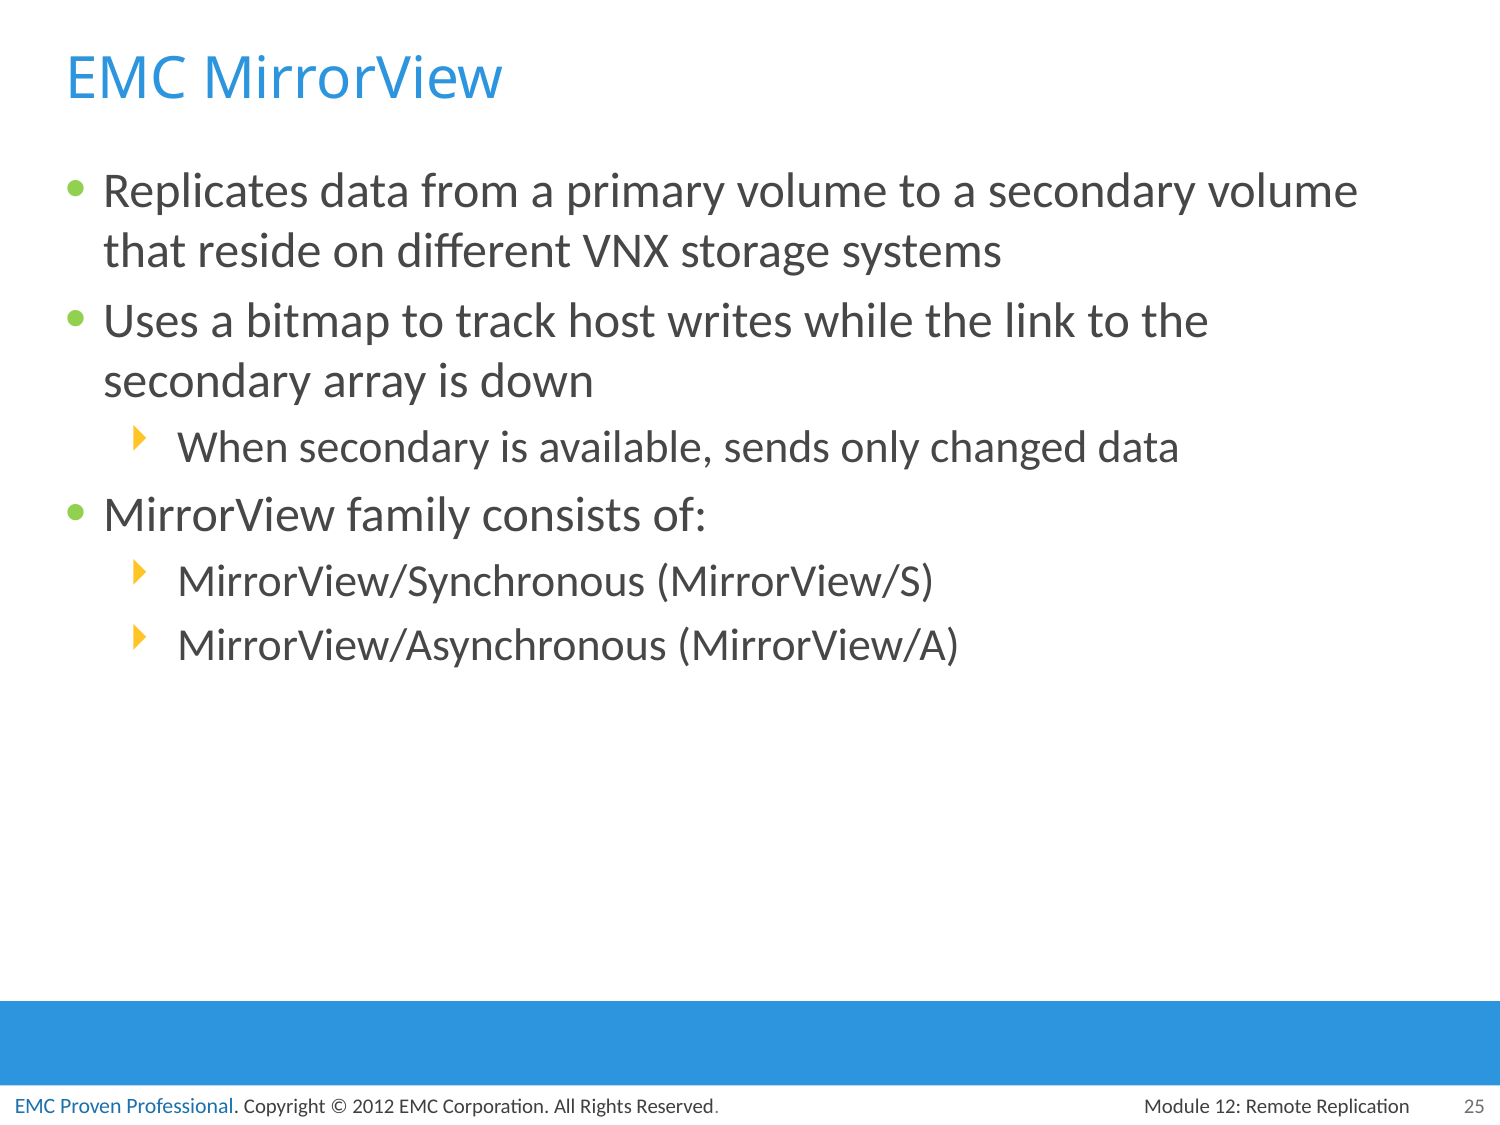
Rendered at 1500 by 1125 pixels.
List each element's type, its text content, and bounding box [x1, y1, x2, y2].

footer Module 12: Remote Replication [737, 1087, 1425, 1125]
list Replicates data from a primary volume to a secondary volume that reside on different VNX storage systems Uses a bitmap to track host writes while the link to the secondary array is down When secondary is available, sends only changed data MirrorView family consists of: MirrorView/Synchronous (MirrorView/S) MirrorView/Asynchronous (MirrorView/A) [49, 149, 1438, 1001]
title EMC MirrorView [49, 12, 1438, 138]
slide_number 25 [1425, 1087, 1500, 1125]
